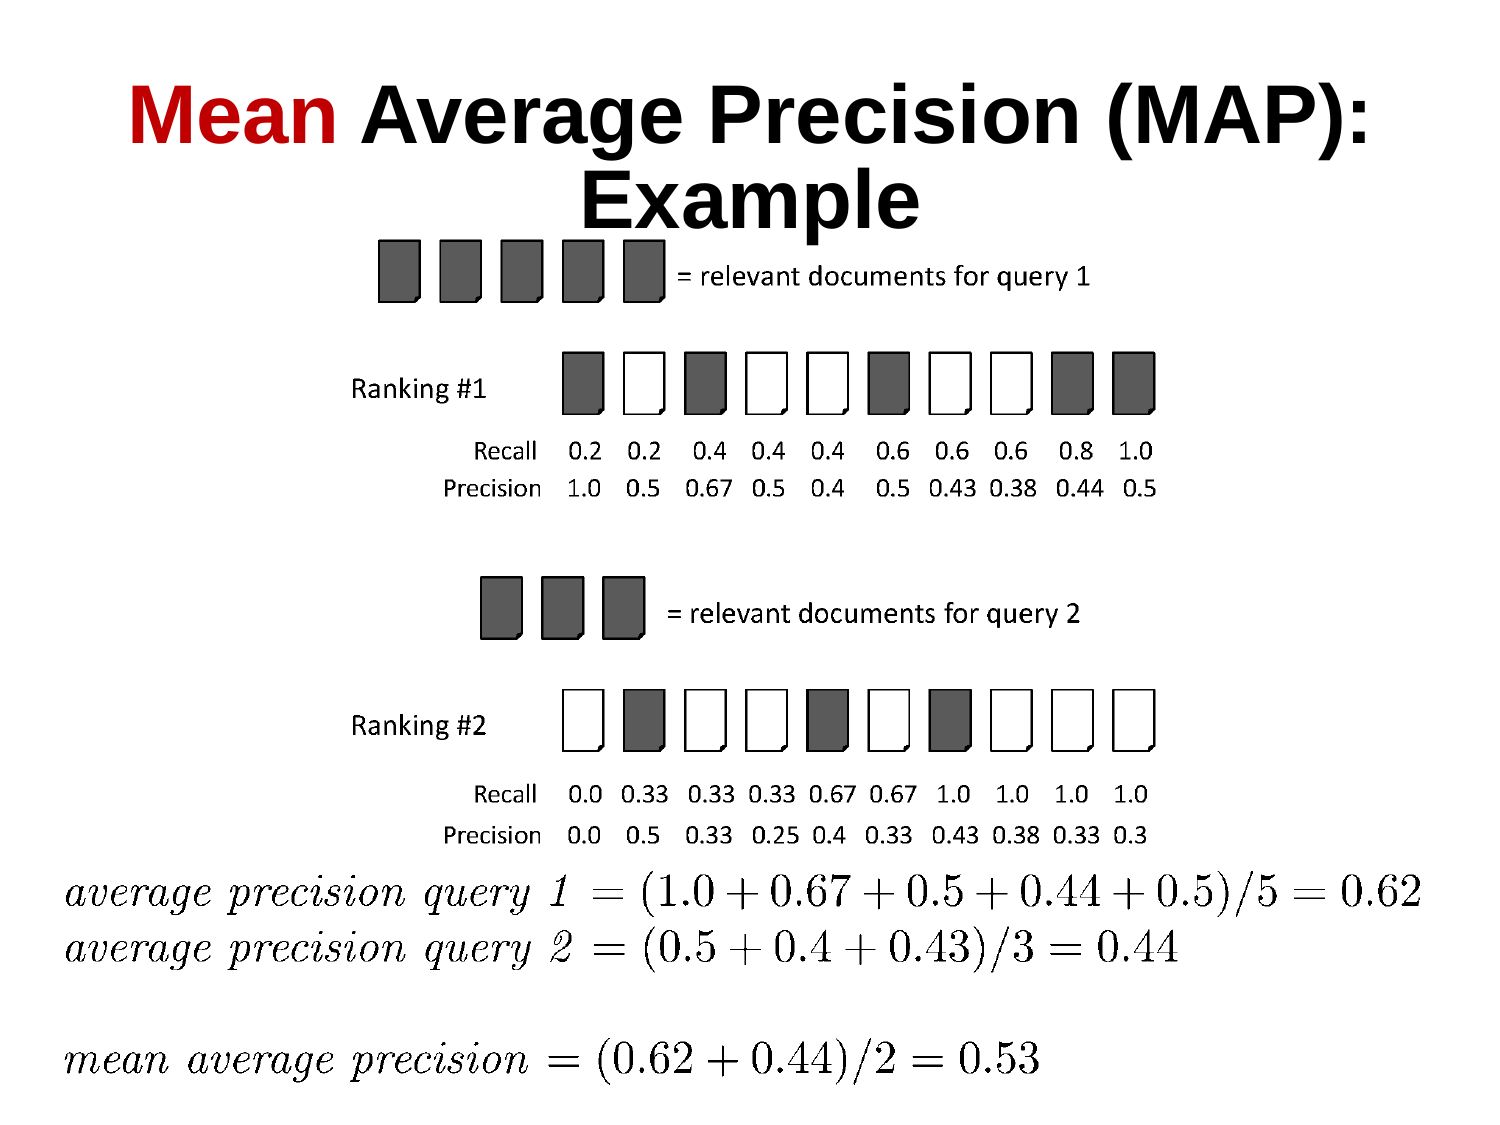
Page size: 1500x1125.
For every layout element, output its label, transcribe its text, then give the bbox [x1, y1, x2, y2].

title Mean Average Precision (MAP): Example [77, 75, 1424, 238]
picture [336, 224, 1171, 866]
picture [61, 869, 1424, 1088]
